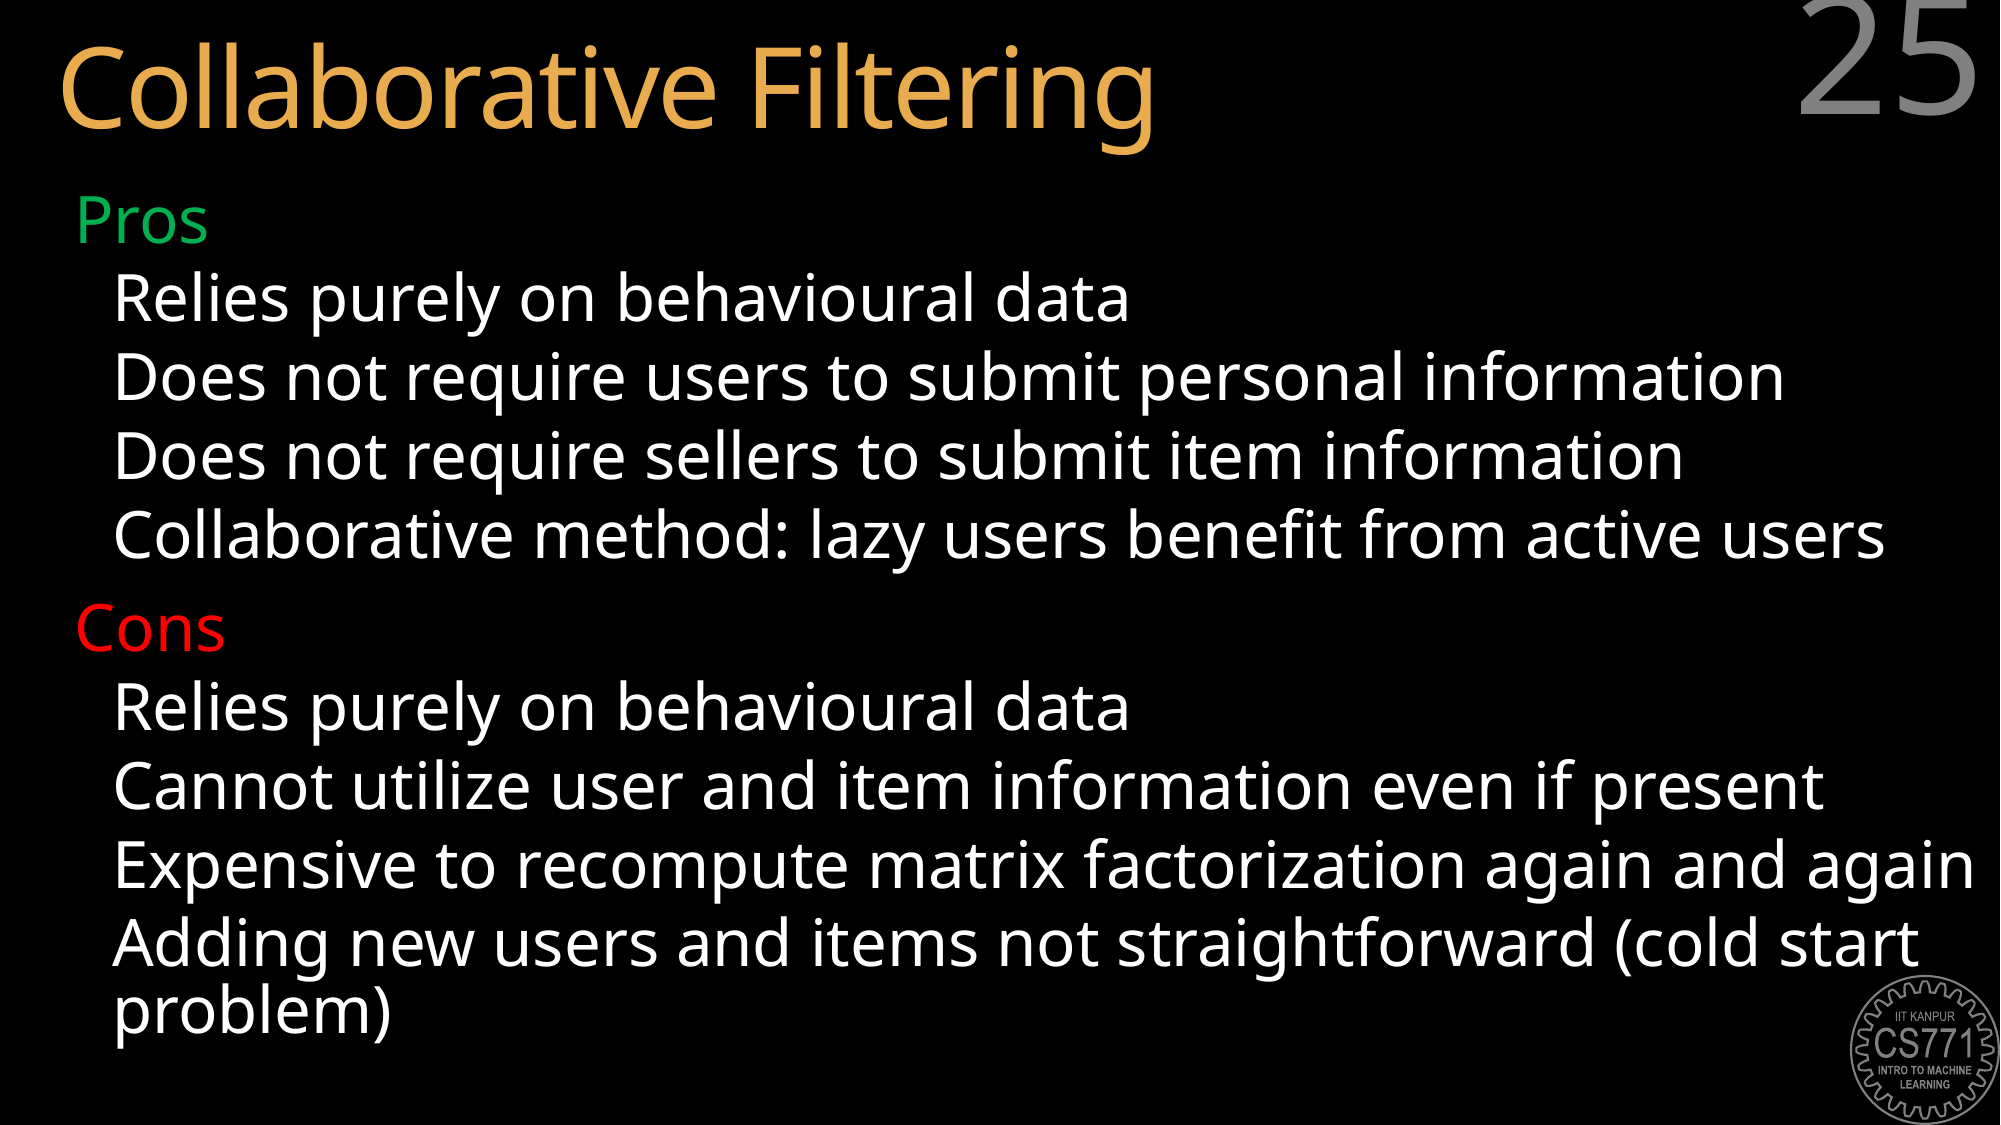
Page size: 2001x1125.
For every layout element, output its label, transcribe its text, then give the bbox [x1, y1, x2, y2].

title Collaborative Filtering [41, 5, 1945, 182]
slide_number 25 [1520, 6, 2000, 183]
list Pros Relies purely on behavioural data Does not require users to submit personal information Does not require sellers to submit item information Collaborative method: lazy users benefit from active users Cons Relies purely on behavioural data Cannot utilize user and item information even if present Expensive to recompute matrix factorization again and again Adding new users and items not straightforward (cold start problem) [41, 182, 2000, 1125]
